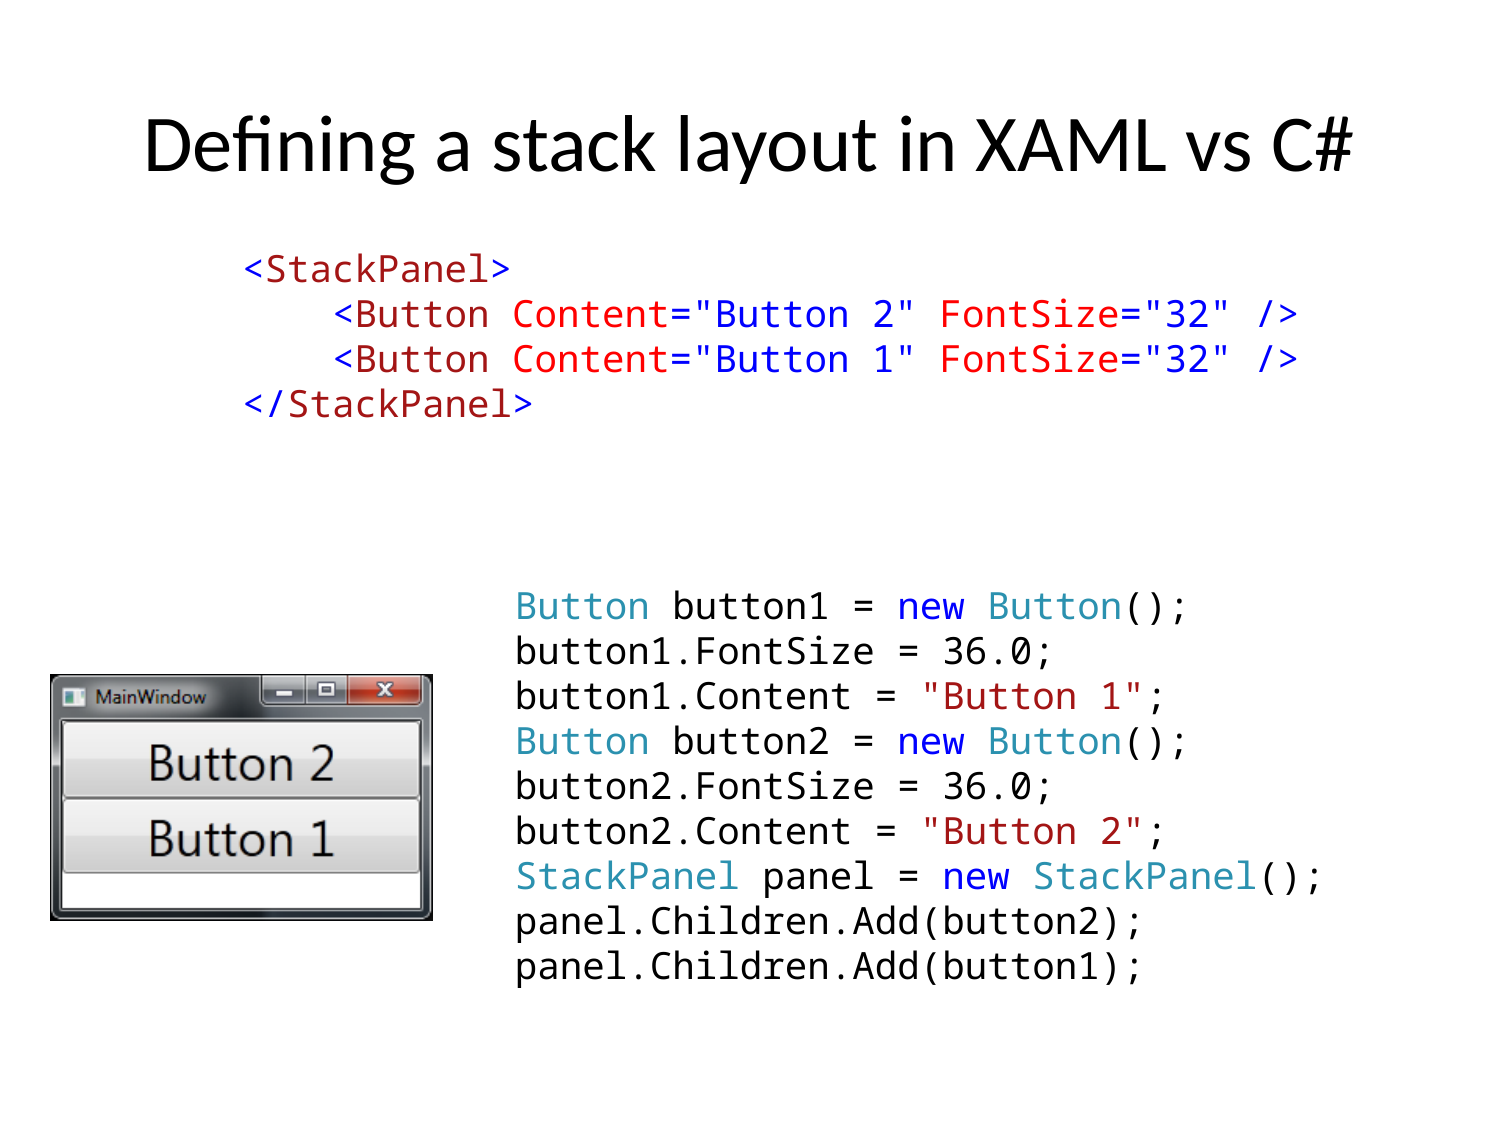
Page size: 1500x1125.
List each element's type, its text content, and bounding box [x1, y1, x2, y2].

picture [49, 674, 433, 921]
text_box Button button1 = new Button(); button1.FontSize = 36.0; button1.Content = "Button 1"; Button button2 = new Button(); button2.FontSize = 36.0; button2.Content = "Button 2"; StackPanel panel = new StackPanel(); panel.Children.Add(button2); panel.Children.Add(button1); [499, 574, 1475, 995]
title Defining a stack layout in XAML vs C# [75, 45, 1425, 233]
text_box <StackPanel> <Button Content="Button 2" FontSize="32" /> <Button Content="Button 1" FontSize="32" /> </StackPanel> [137, 237, 1425, 433]
